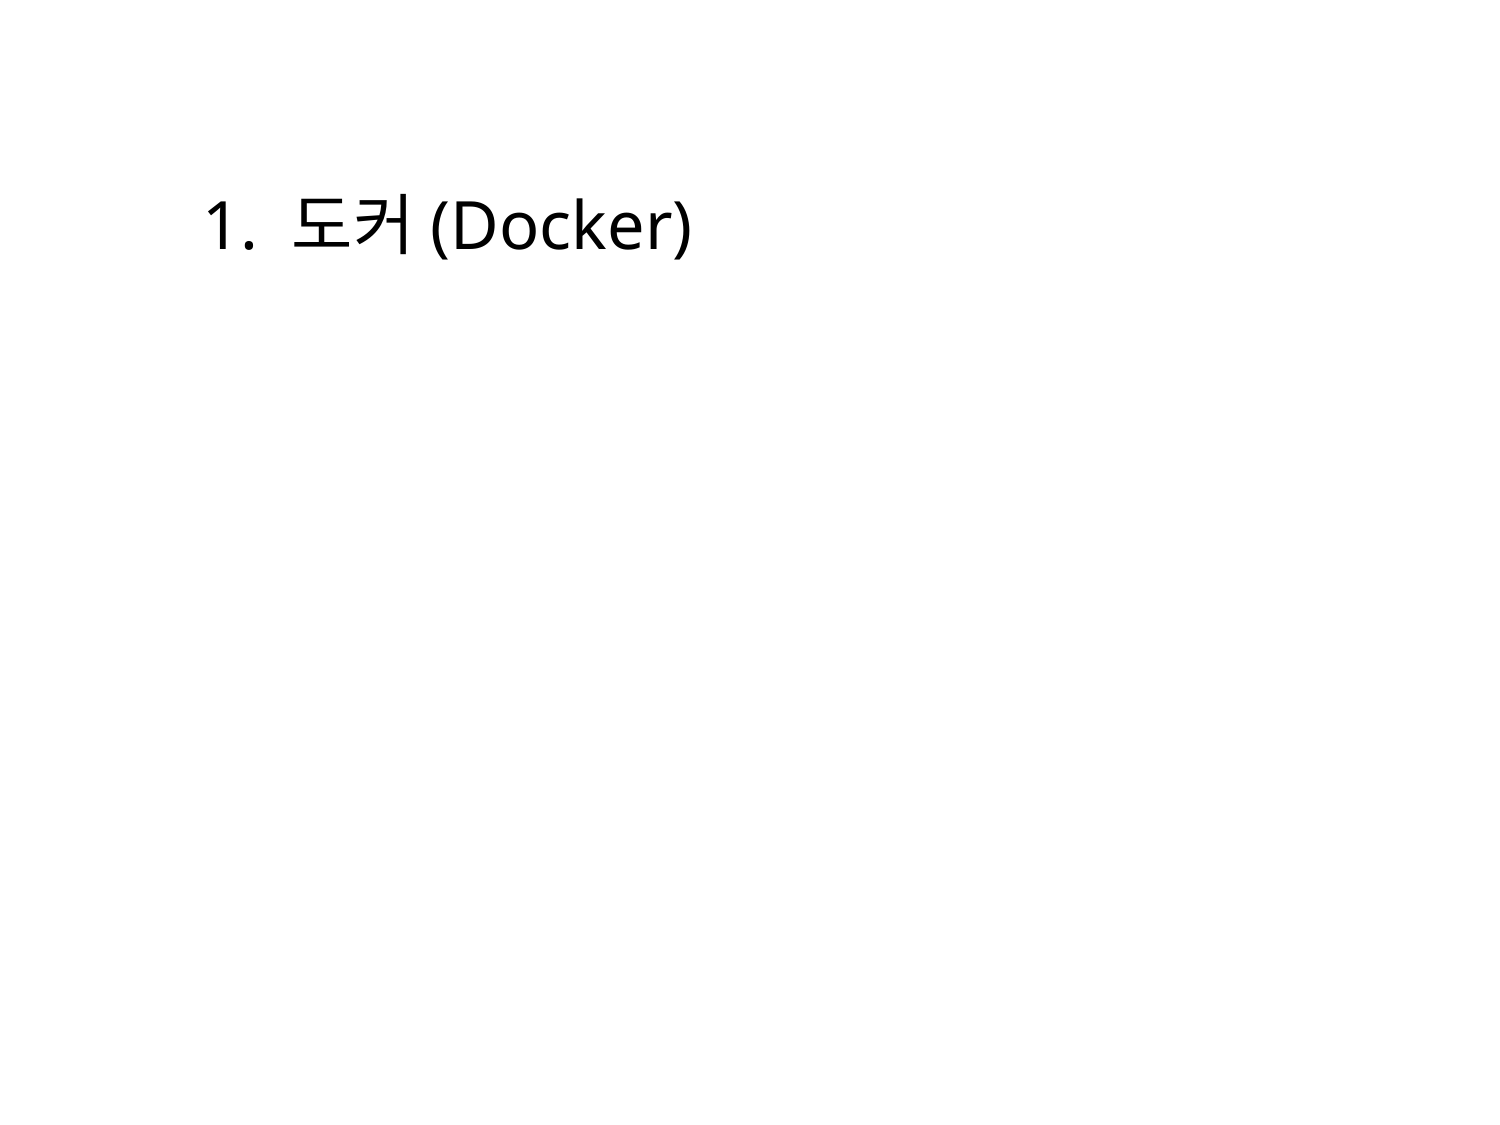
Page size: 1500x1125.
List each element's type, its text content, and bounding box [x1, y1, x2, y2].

title 1. 도커(Docker) [187, 184, 1313, 576]
